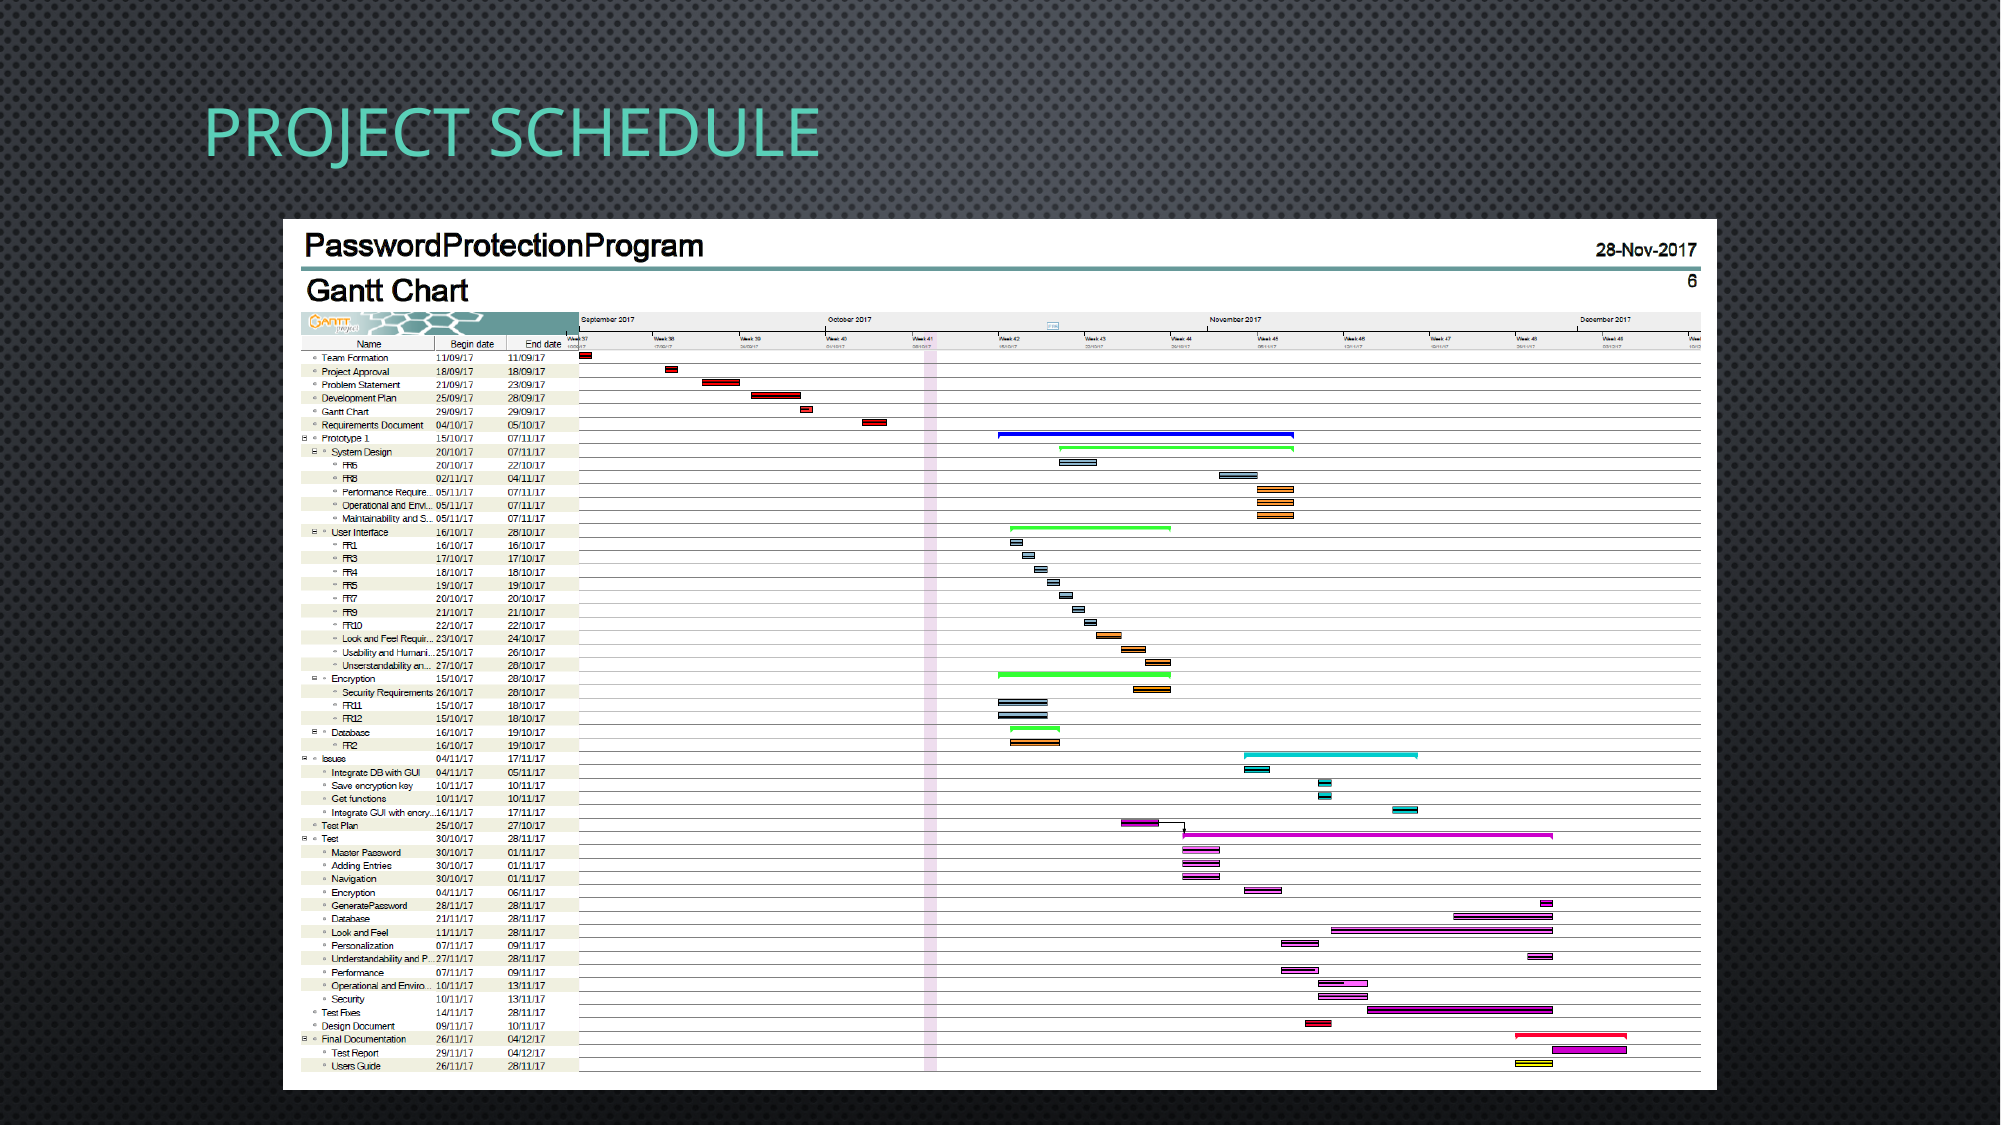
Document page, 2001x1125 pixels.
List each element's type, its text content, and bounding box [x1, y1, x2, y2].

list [283, 218, 1717, 1090]
title Project Schedule [187, 29, 1813, 231]
